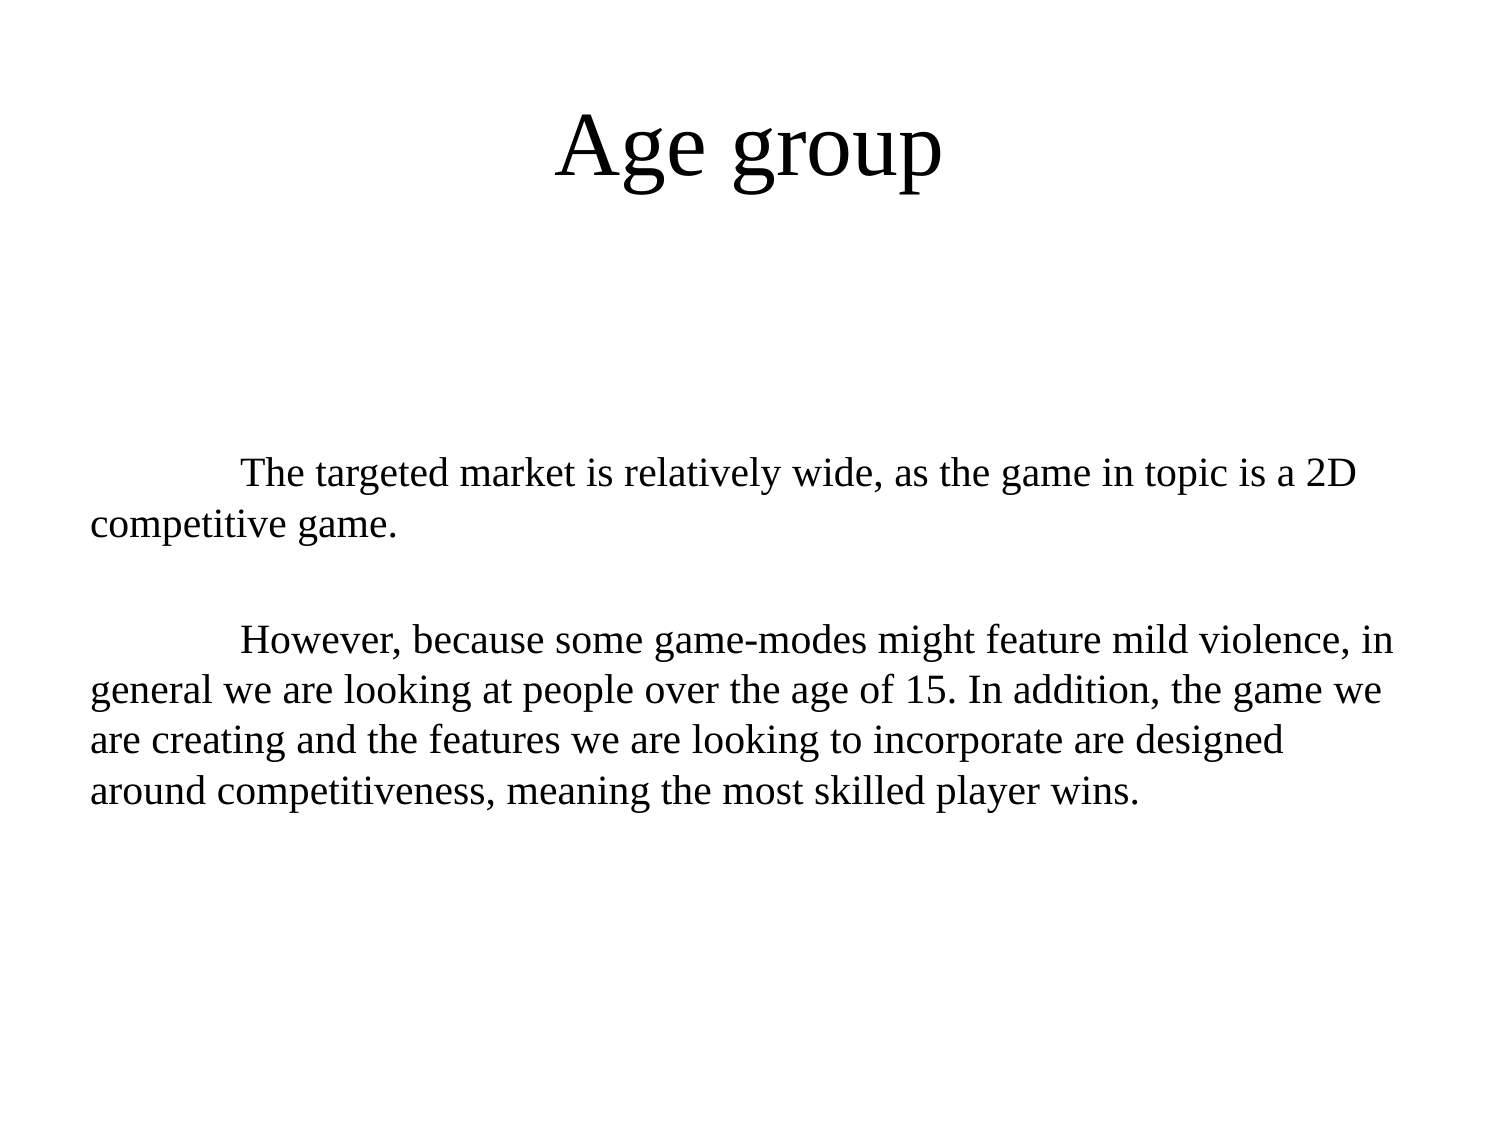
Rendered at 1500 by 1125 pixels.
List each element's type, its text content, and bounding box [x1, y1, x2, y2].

list The targeted market is relatively wide, as the game in topic is a 2D competitive game. However, because some game-modes might feature mild violence, in general we are looking at people over the age of 15. In addition, the game we are creating and the features we are looking to incorporate are designed around competitiveness, meaning the most skilled player wins. [75, 262, 1425, 1005]
title Age group [75, 45, 1425, 233]
